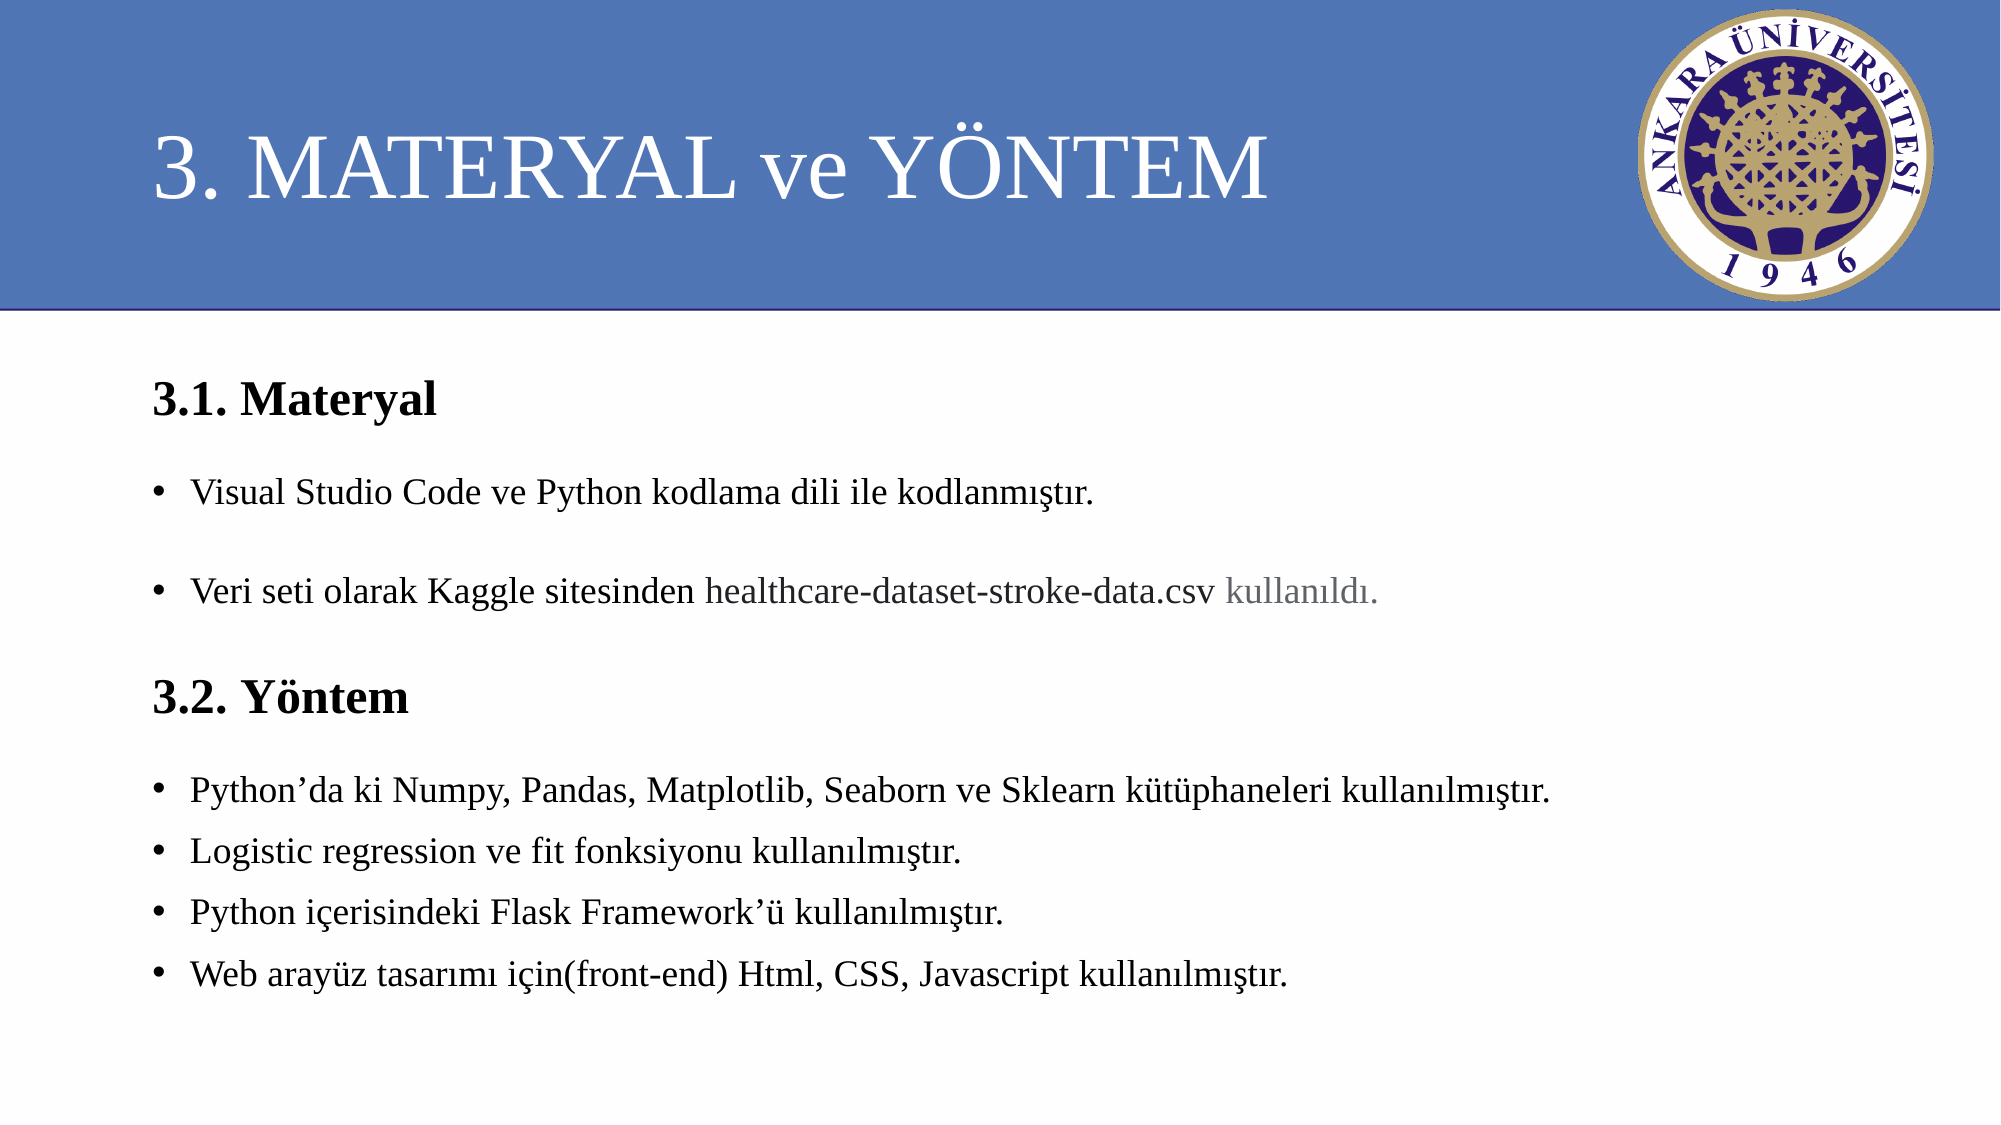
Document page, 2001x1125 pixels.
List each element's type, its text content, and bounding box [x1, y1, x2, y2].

list 3.1. Materyal Visual Studio Code ve Python kodlama dili ile kodlanmıştır. Veri seti olarak Kaggle sitesinden healthcare-dataset-stroke-data.csv kullanıldı. 3.2. Yöntem Python’da ki Numpy, Pandas, Matplotlib, Seaborn ve Sklearn kütüphaneleri kullanılmıştır. Logistic regression ve fit fonksiyonu kullanılmıştır. Python içerisindeki Flask Framework’ü kullanılmıştır. Web arayüz tasarımı için(front-end) Html, CSS, Javascript kullanılmıştır. [137, 365, 1863, 1079]
title 3. MATERYAL ve YÖNTEM [137, 59, 1598, 278]
picture [0, 0, 2001, 1125]
